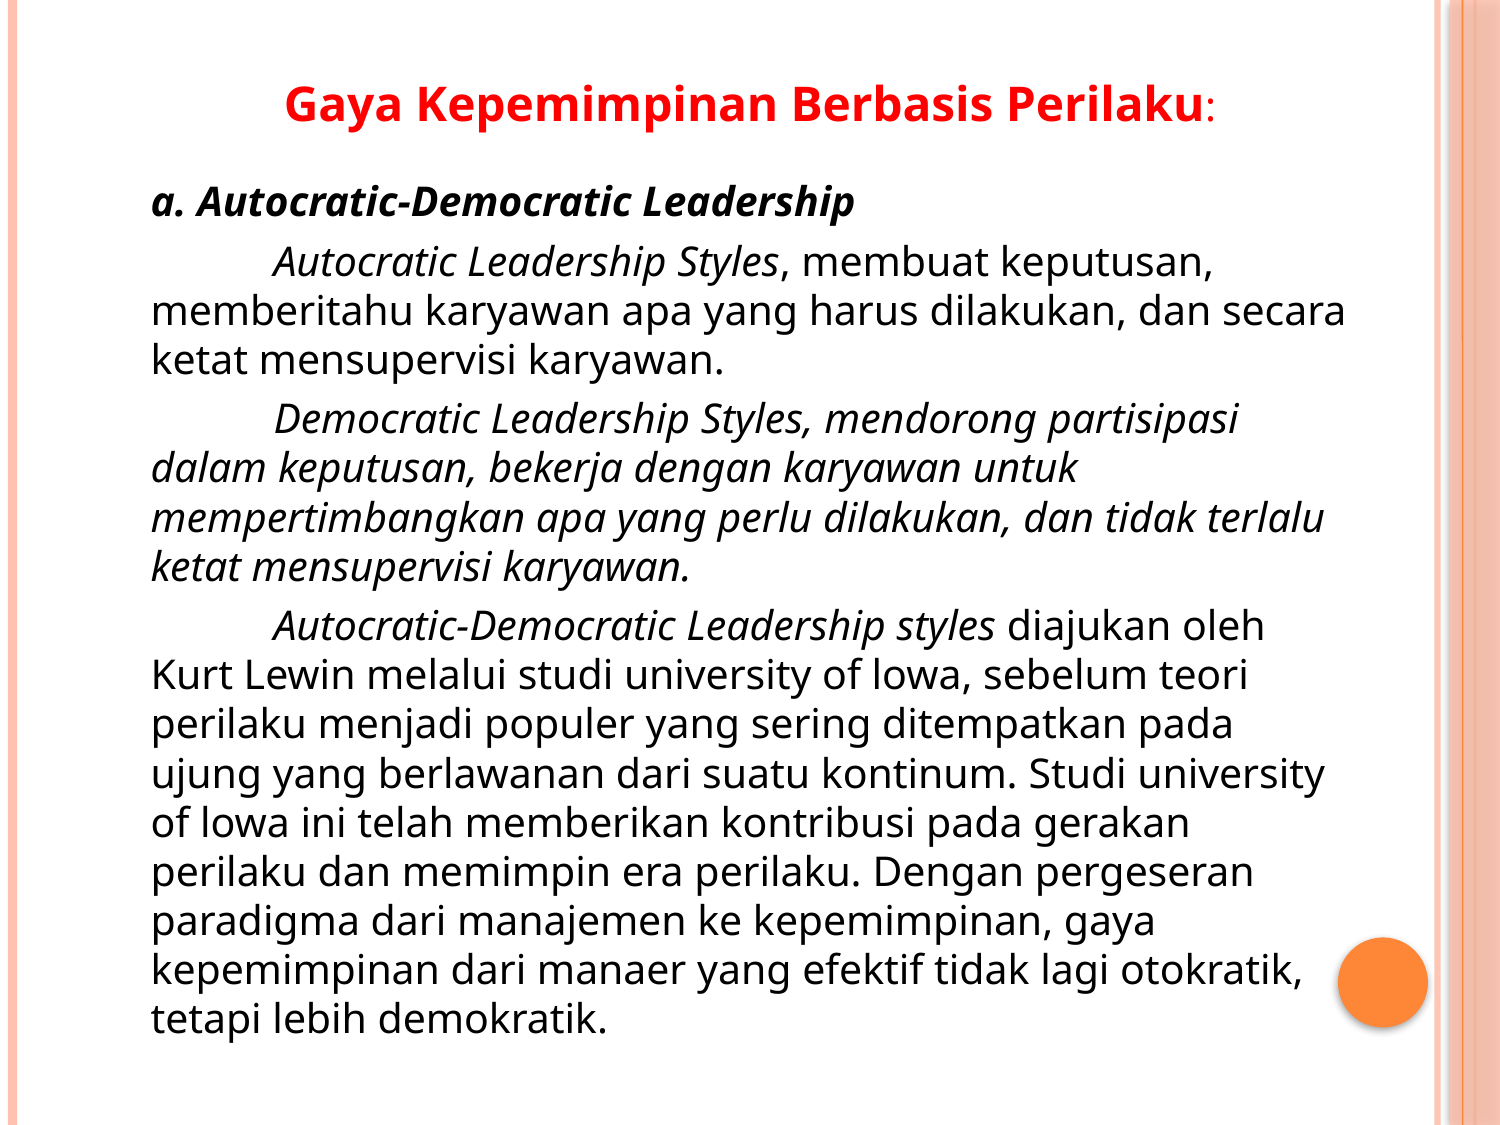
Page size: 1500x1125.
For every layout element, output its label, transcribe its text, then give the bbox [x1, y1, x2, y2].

list Gaya Kepemimpinan Berbasis Perilaku: a. Autocratic-Democratic Leadership Autocratic Leadership Styles, membuat keputusan, memberitahu karyawan apa yang harus dilakukan, dan secara ketat mensupervisi karyawan. Democratic Leadership Styles, mendorong partisipasi dalam keputusan, bekerja dengan karyawan untuk mempertimbangkan apa yang perlu dilakukan, dan tidak terlalu ketat mensupervisi karyawan. Autocratic-Democratic Leadership styles diajukan oleh Kurt Lewin melalui studi university of lowa, sebelum teori perilaku menjadi populer yang sering ditempatkan pada ujung yang berlawanan dari suatu kontinum. Studi university of lowa ini telah memberikan kontribusi pada gerakan perilaku dan memimpin era perilaku. Dengan pergeseran paradigma dari manajemen ke kepemimpinan, gaya kepemimpinan dari manaer yang efektif tidak lagi otokratik, tetapi lebih demokratik. [135, 66, 1365, 1059]
